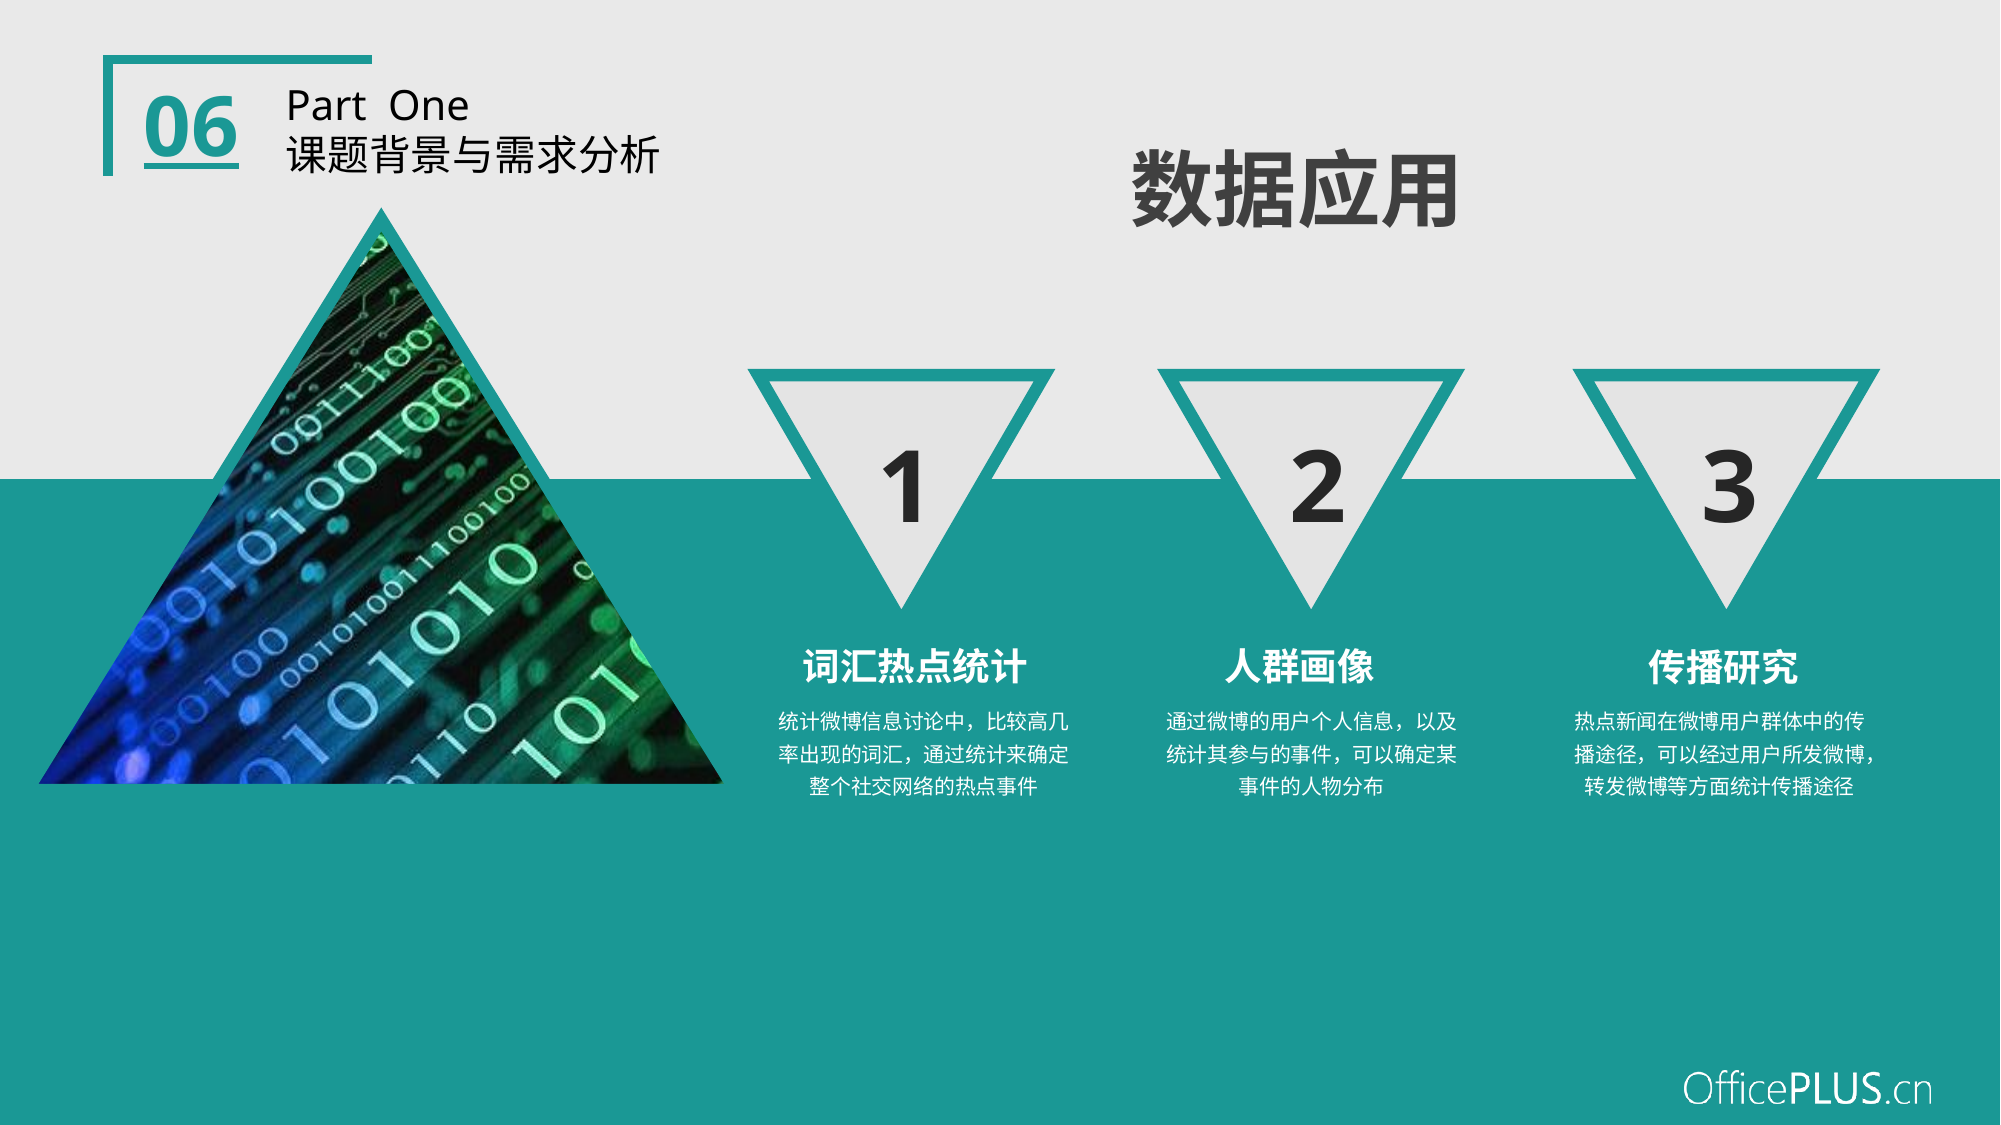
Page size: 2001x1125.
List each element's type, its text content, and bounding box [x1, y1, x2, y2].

text_box [1581, 374, 1872, 624]
text_box [756, 374, 1047, 624]
picture [1684, 1070, 1931, 1104]
text_box [1145, 635, 1455, 699]
text_box Part One 课题背景与需求分析 [270, 71, 687, 236]
text_box 传播研究 [1633, 636, 1814, 694]
text_box 2 [1275, 415, 1362, 550]
text_box 数据应用 [1116, 130, 1479, 245]
text_box 06 [128, 66, 271, 181]
text_box 统计微博信息讨论中，比较高几率出现的词汇，通过统计来确定整个社交网络的热点事件 [756, 694, 1092, 807]
text_box 词汇热点统计 [758, 635, 1072, 694]
text_box 1 [862, 415, 950, 550]
text_box 3 [1687, 415, 1775, 550]
text_box 热点新闻在微博用户群体中的传播途径，可以经过用户所发微博，转发微博等方面统计传播途径 [1552, 694, 1888, 807]
text_box [25, 217, 738, 792]
text_box [1166, 374, 1456, 624]
text_box [0, 478, 2000, 1125]
text_box 通过微博的用户个人信息，以及统计其参与的事件，可以确定某事件的人物分布 [1144, 694, 1479, 807]
